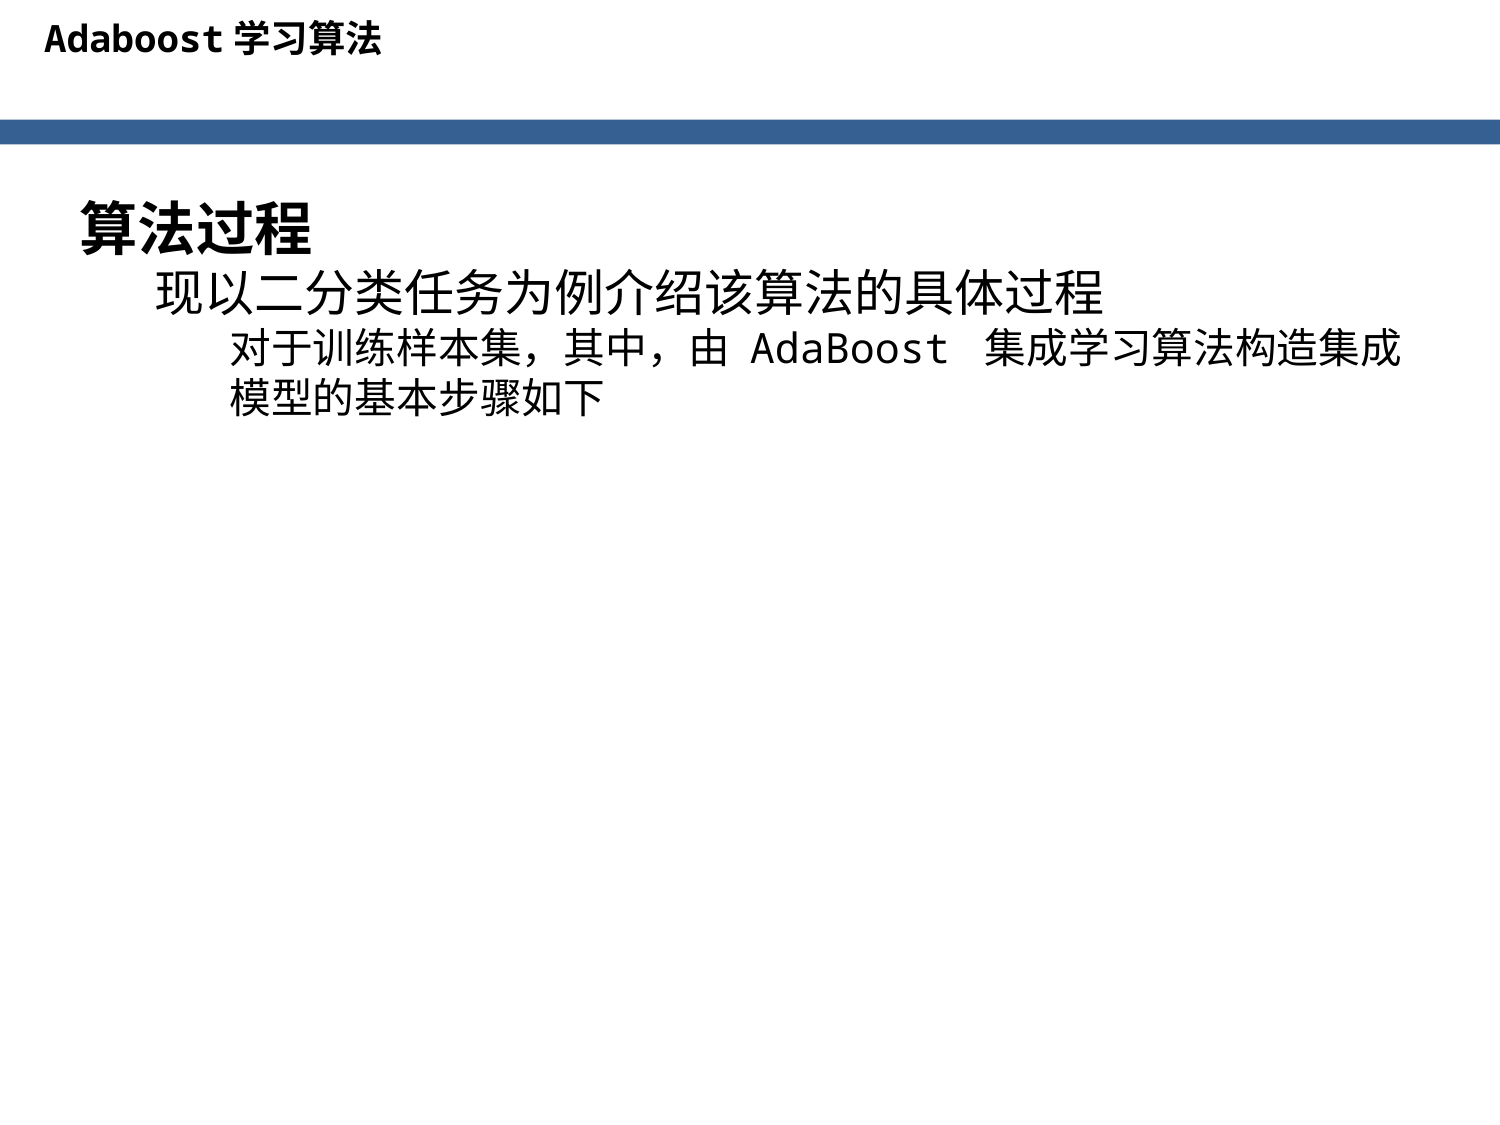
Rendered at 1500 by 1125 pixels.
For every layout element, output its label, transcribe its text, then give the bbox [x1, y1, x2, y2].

title Adaboost学习算法 [29, 7, 1305, 91]
